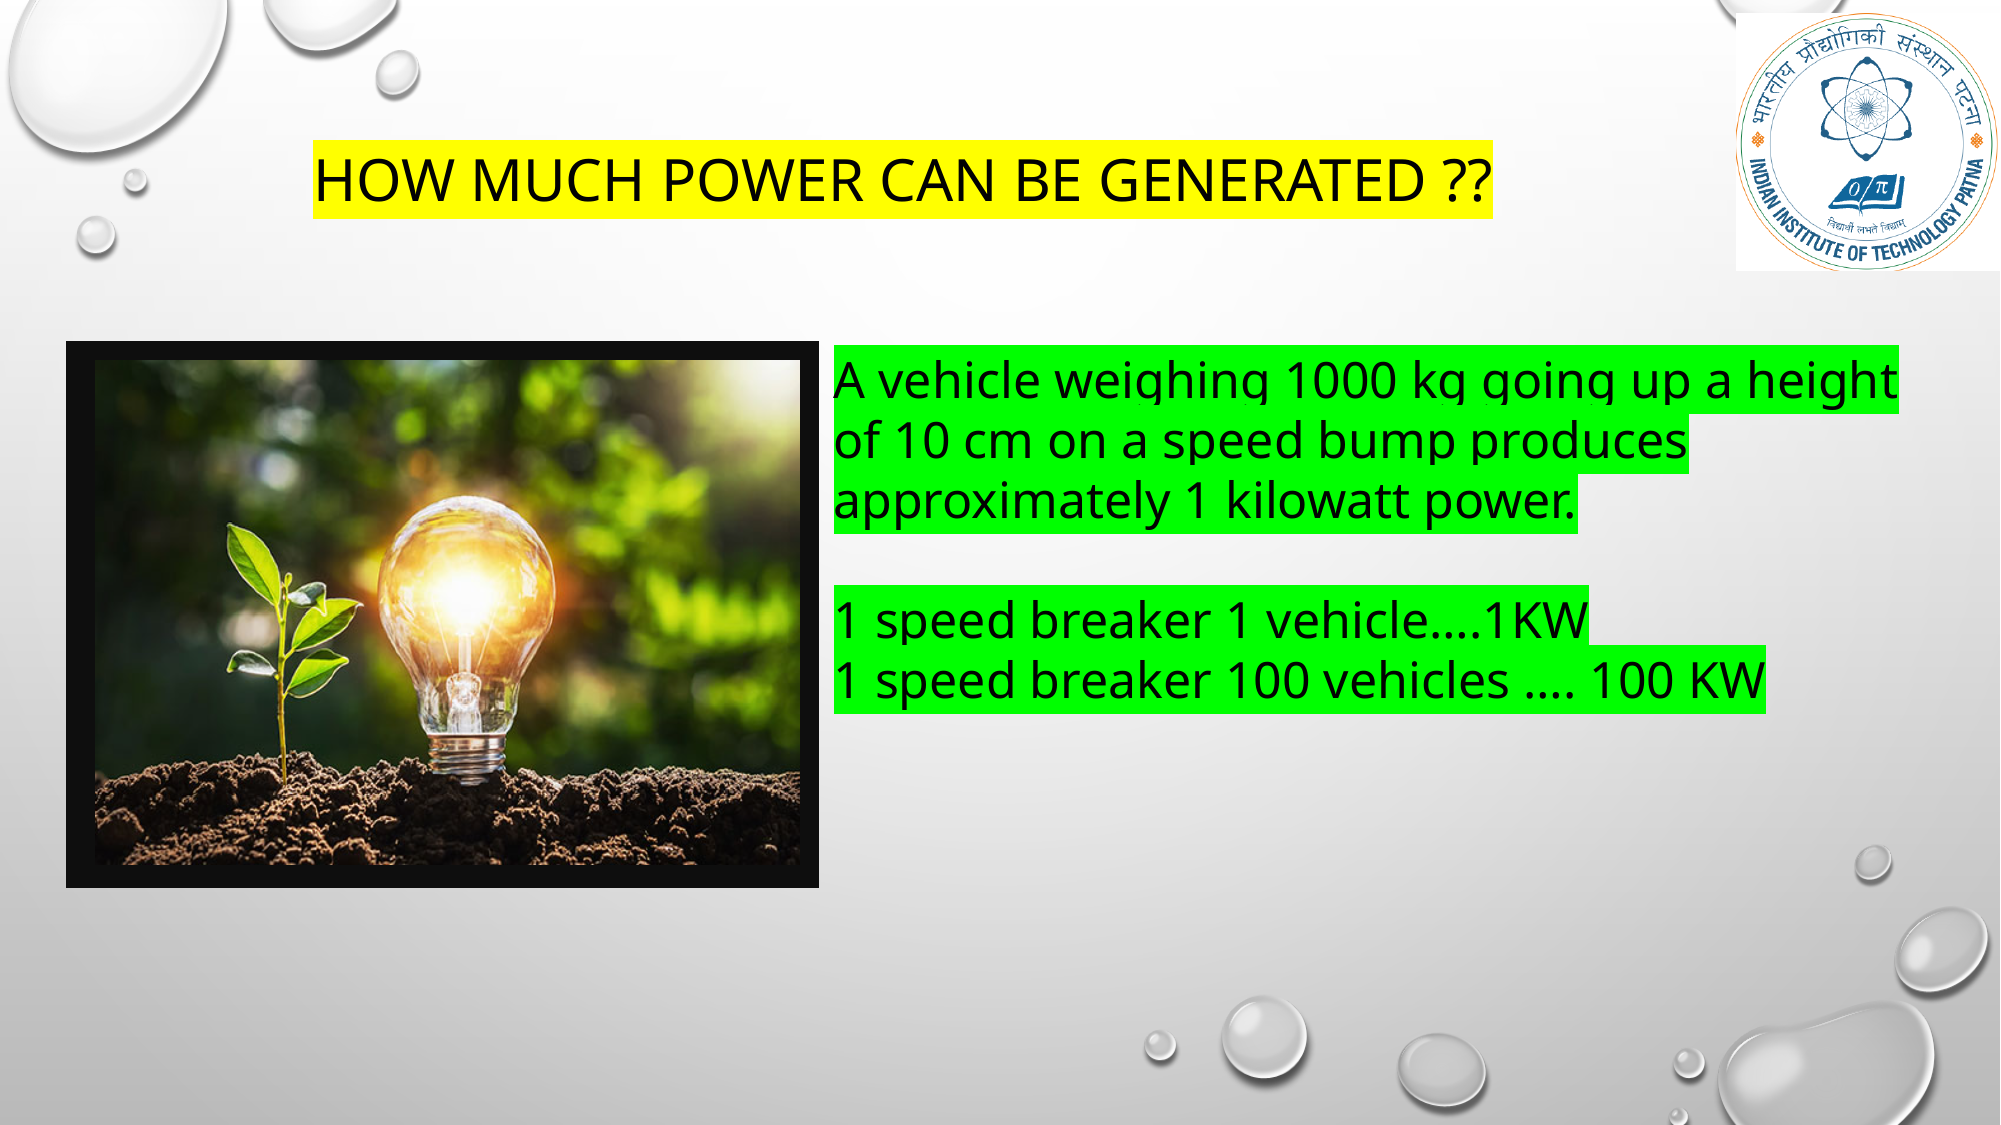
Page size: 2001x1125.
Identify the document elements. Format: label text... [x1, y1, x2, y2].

text_box HOW MUCH POWER CAN BE GENERATED ?? [298, 136, 1730, 221]
text_box A vehicle weighing 1000 kg going up a height of 10 cm on a speed bump produces approximately 1 kilowatt power. 1 speed breaker 1 vehicle….1KW 1 speed breaker 100 vehicles …. 100 KW [820, 341, 1972, 777]
picture [0, 0, 2000, 1125]
